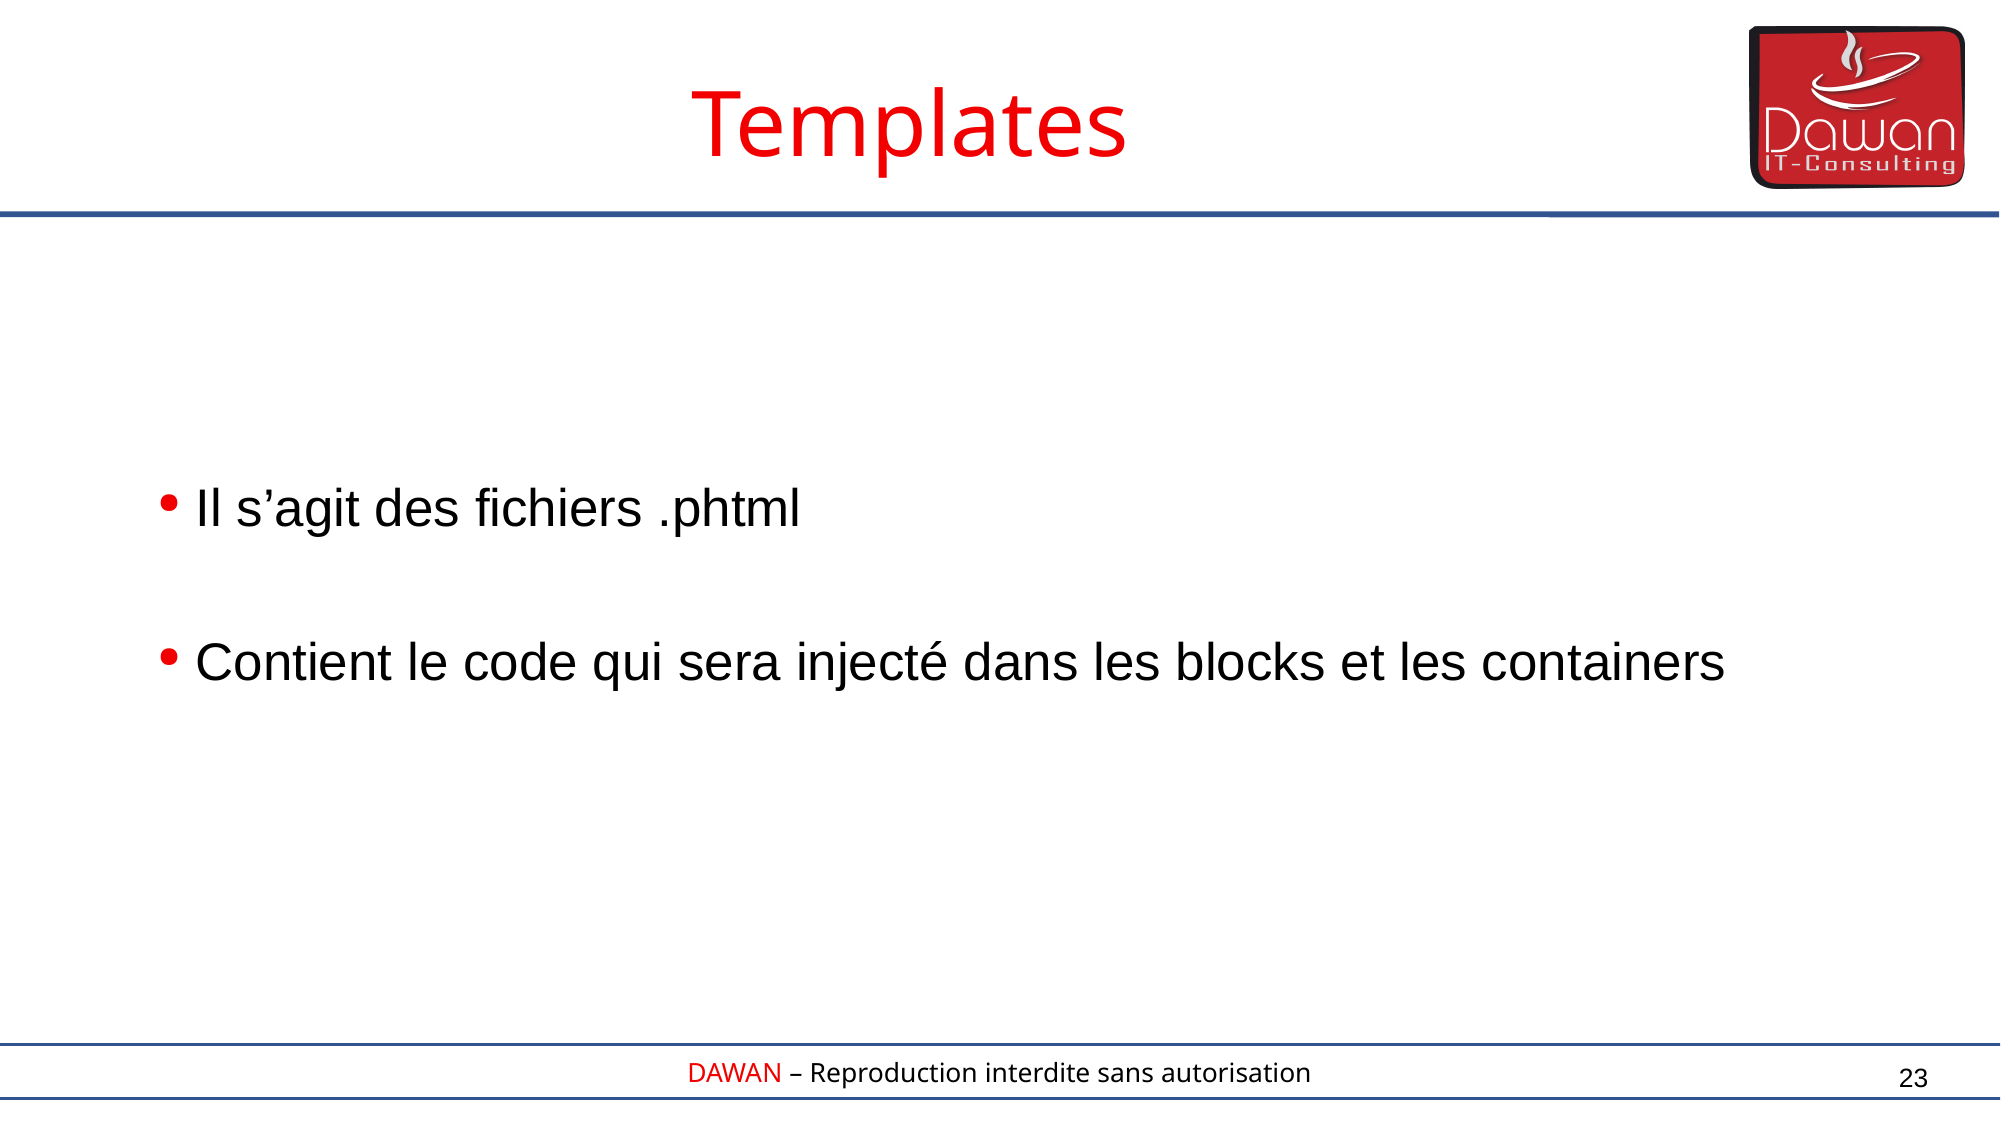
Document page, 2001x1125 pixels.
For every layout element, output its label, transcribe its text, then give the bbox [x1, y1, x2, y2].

picture [1750, 26, 1965, 189]
text_box Il s’agit des fichiers .phtml Contient le code qui sera injecté dans les blocks et les containers [157, 409, 1843, 691]
title Templates [71, 26, 1750, 215]
slide_number 23 [1857, 1060, 1929, 1119]
